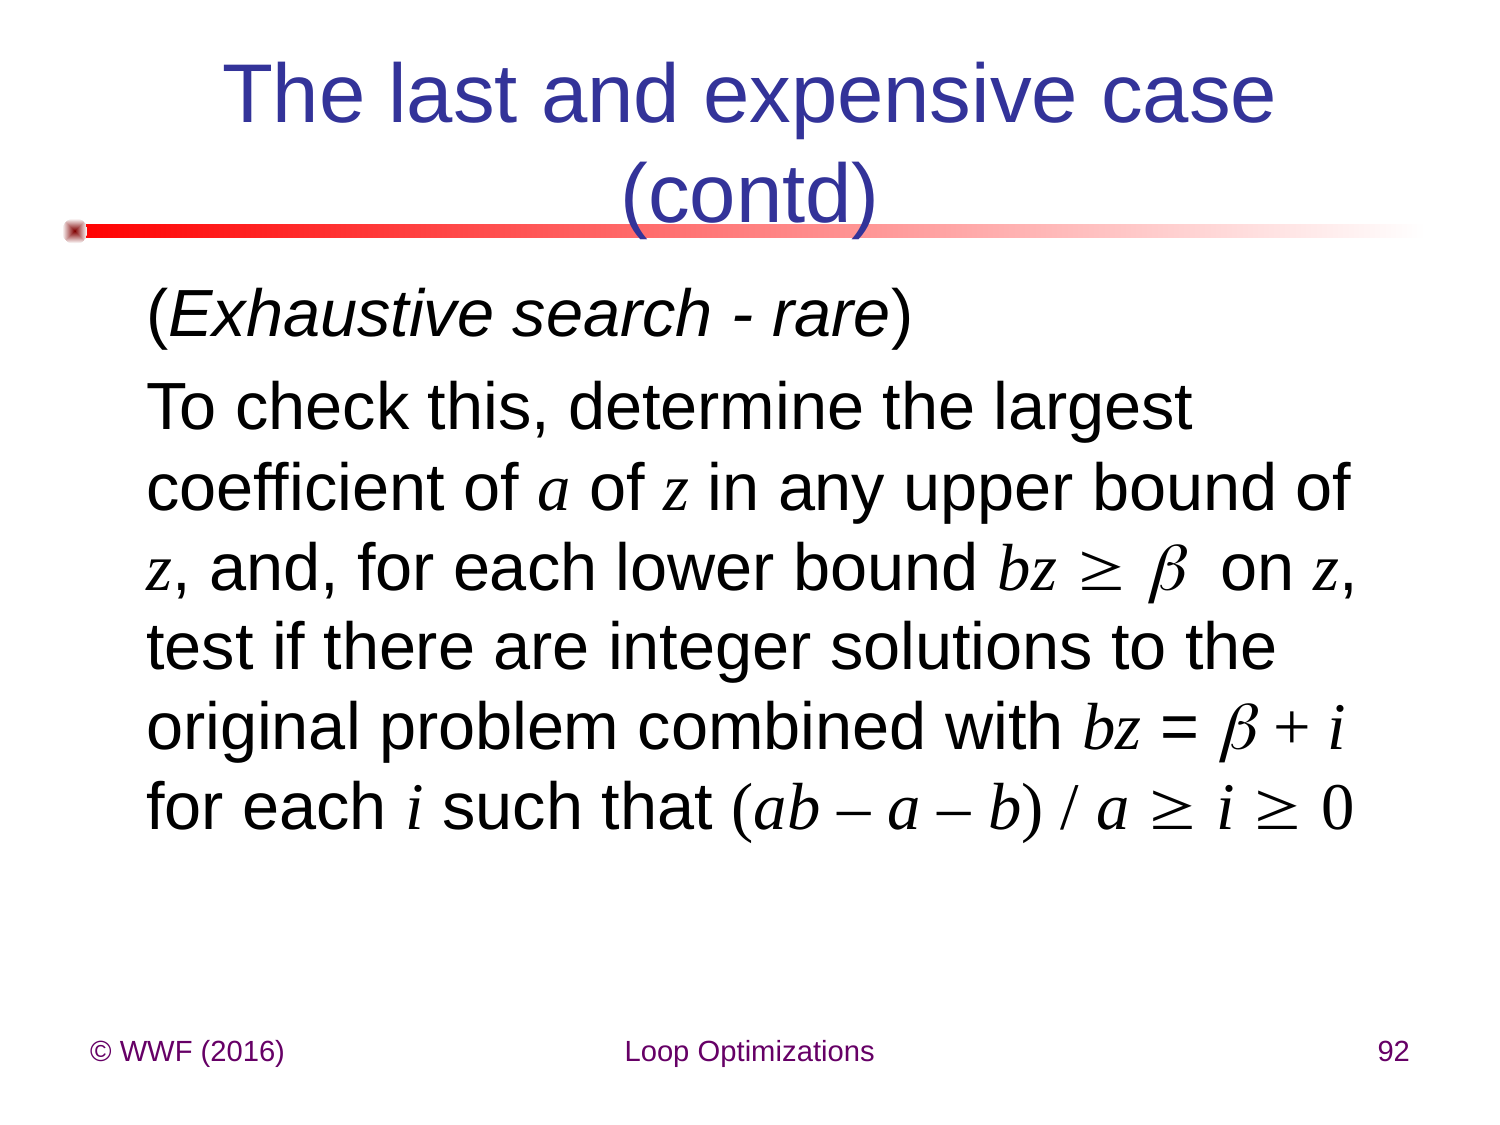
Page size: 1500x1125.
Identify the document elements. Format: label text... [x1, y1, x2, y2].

list (Exhaustive search - rare) To check this, determine the largest coefficient of a of z in any upper bound of z, and, for each lower bound bz   on z, test if there are integer solutions to the original problem combined with bz =  + i for each i such that (ab – a – b) / a  i  0 [75, 262, 1425, 1005]
title The last and expensive case (contd) [75, 45, 1425, 233]
footer Loop Optimizations [512, 1024, 988, 1103]
slide_number 92 [1074, 1024, 1425, 1103]
slide_number © WWF (2016) [75, 1024, 425, 1103]
